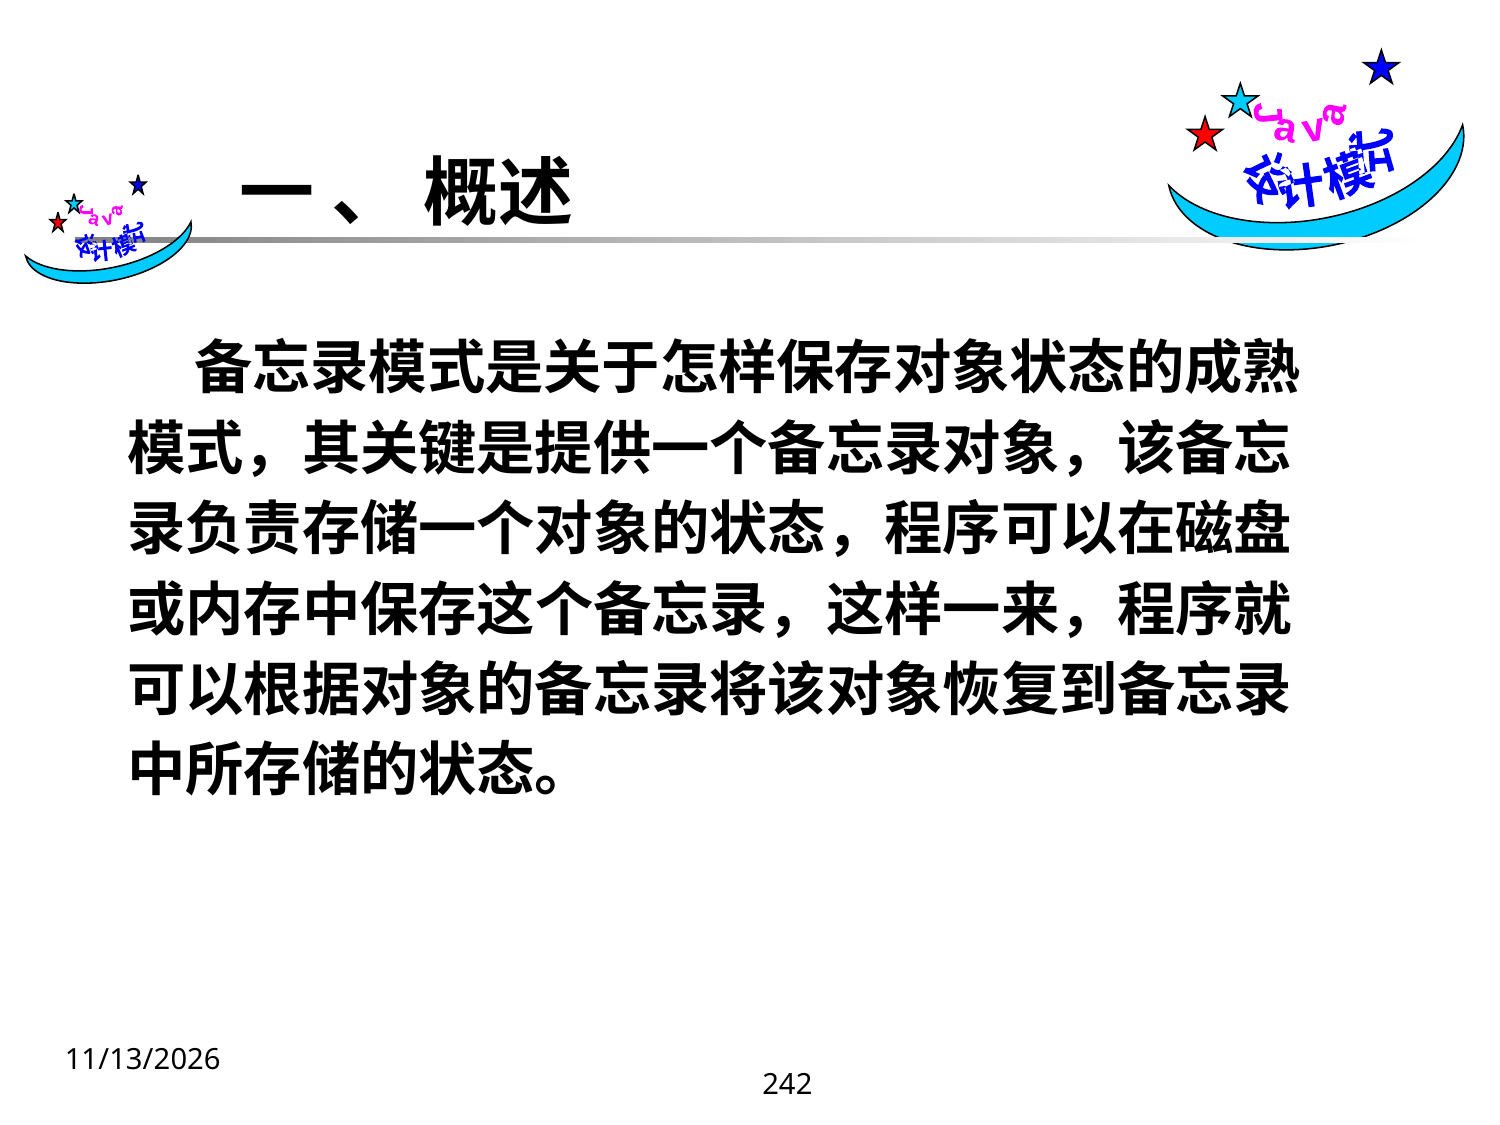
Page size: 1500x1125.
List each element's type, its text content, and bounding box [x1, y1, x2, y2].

text_box [49, 1012, 363, 1088]
subtitle 一 、 概述 [224, 137, 776, 237]
text_box 备忘录模式是关于怎样保存对象状态的成熟模式，其关键是提供一个备忘录对象，该备忘录负责存储一个对象的状态，程序可以在磁盘或内存中保存这个备忘录，这样一来，程序就可以根据对象的备忘录将该对象恢复到备忘录中所存储的状态。 [112, 312, 1325, 810]
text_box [49, 174, 176, 288]
text_box [187, 237, 1187, 243]
text_box [549, 1037, 1025, 1113]
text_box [1187, 49, 1463, 251]
